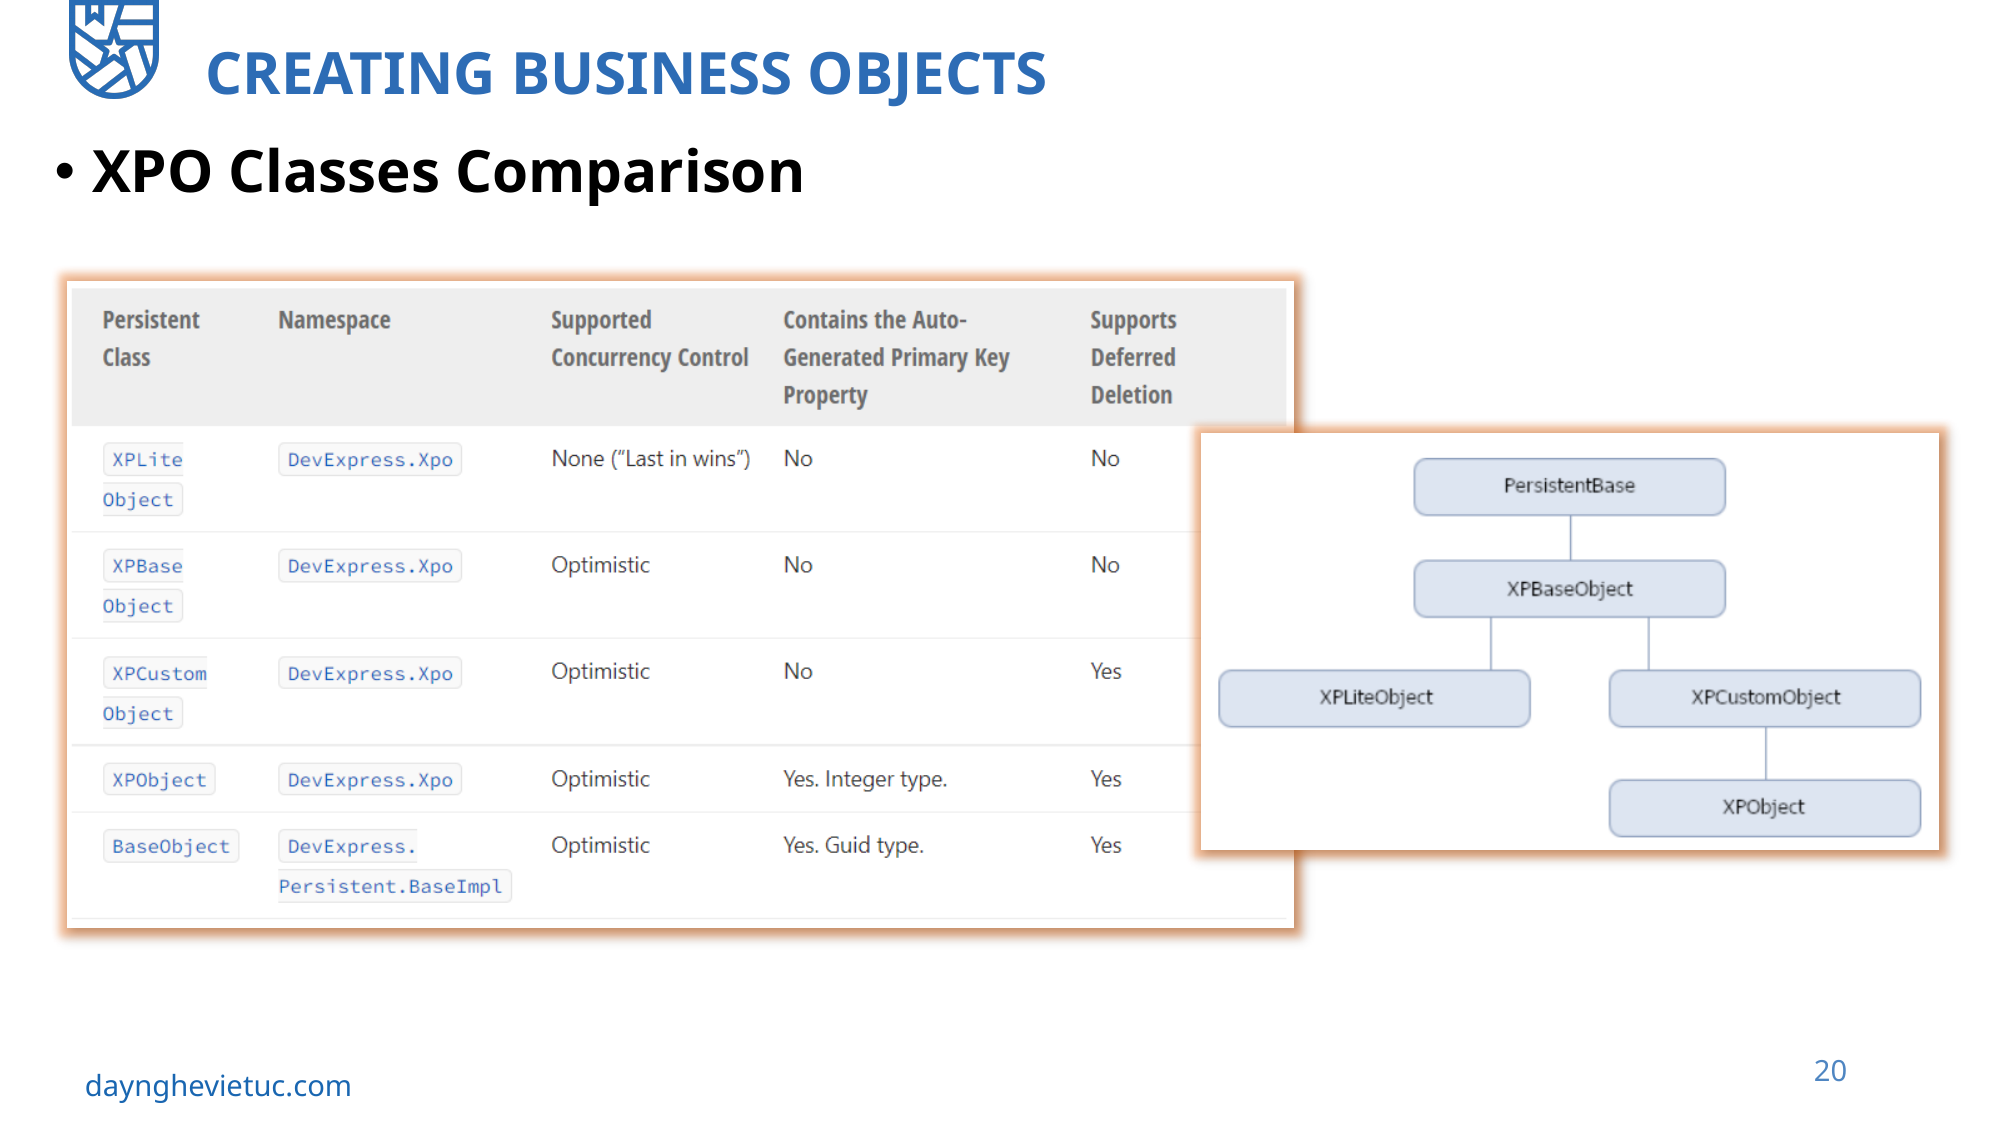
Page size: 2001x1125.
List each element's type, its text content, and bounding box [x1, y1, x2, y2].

slide_number 20 [1412, 1042, 1863, 1103]
picture [67, 281, 1939, 928]
picture [69, 0, 159, 99]
title Live Examples [57, 271, 1174, 932]
list XPO Classes Comparison [39, 134, 1174, 998]
title Creating Business Objects [191, 36, 1863, 121]
